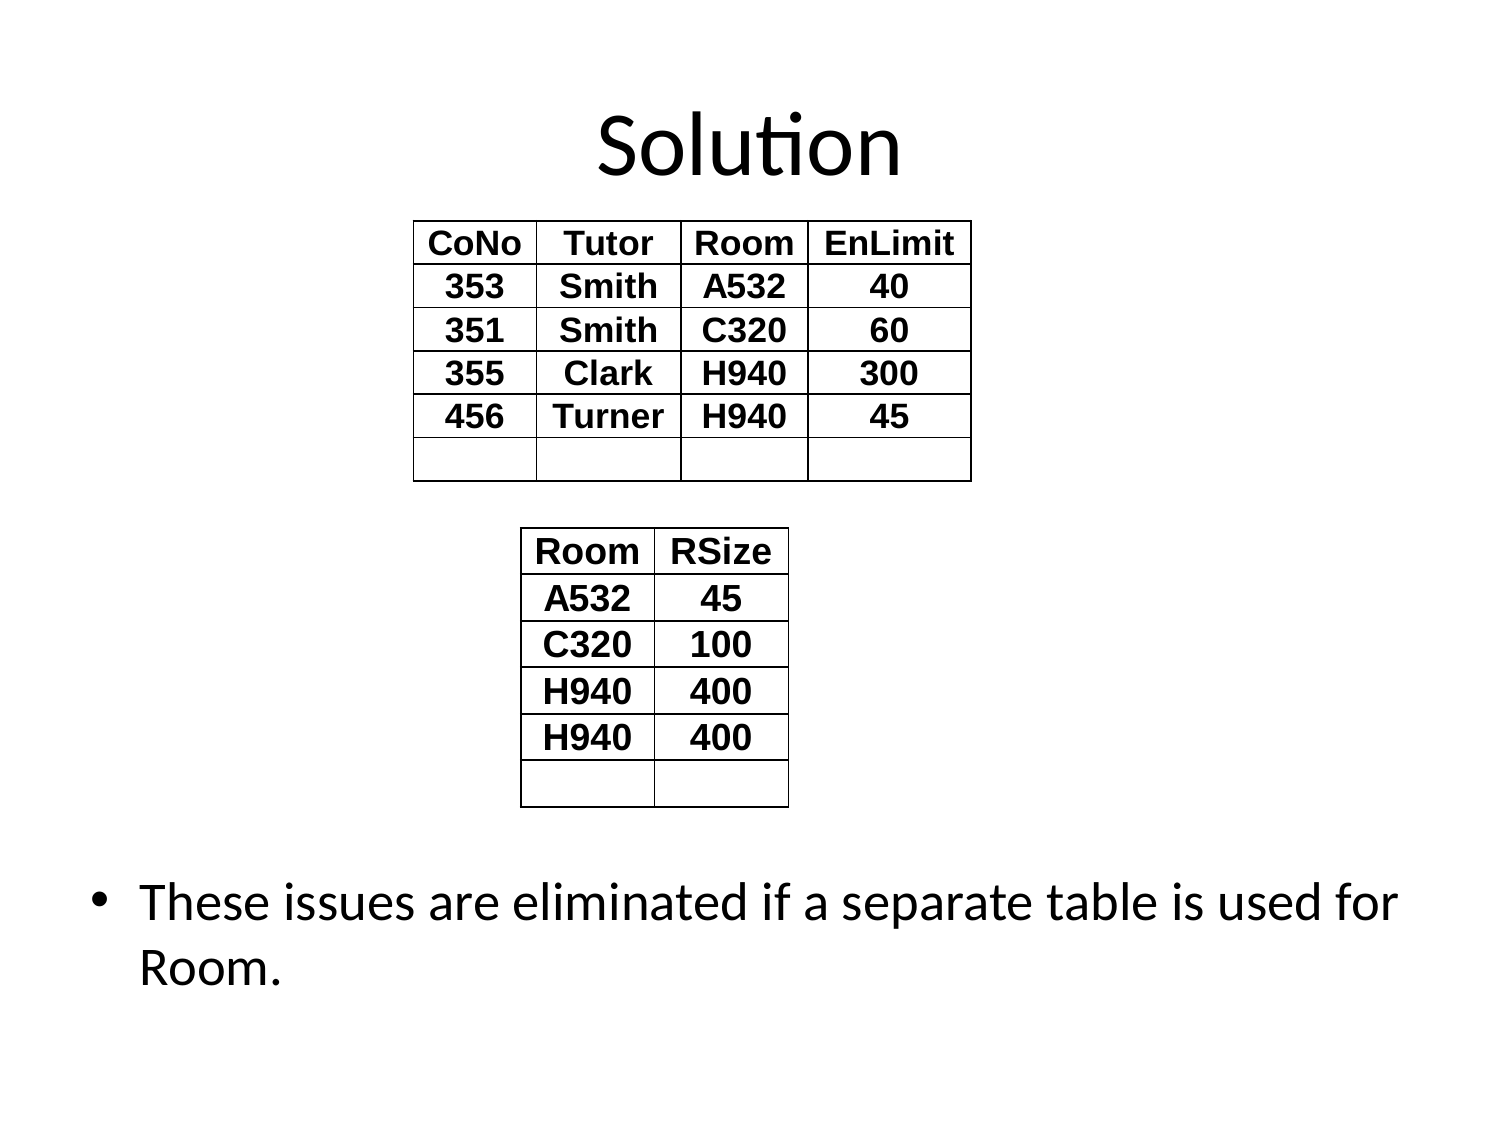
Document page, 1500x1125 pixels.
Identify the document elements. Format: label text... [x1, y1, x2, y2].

title Solution [75, 45, 1425, 233]
list These issues are eliminated if a separate table is used for Room. [75, 857, 1425, 1005]
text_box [501, 526, 831, 825]
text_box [395, 219, 1062, 498]
